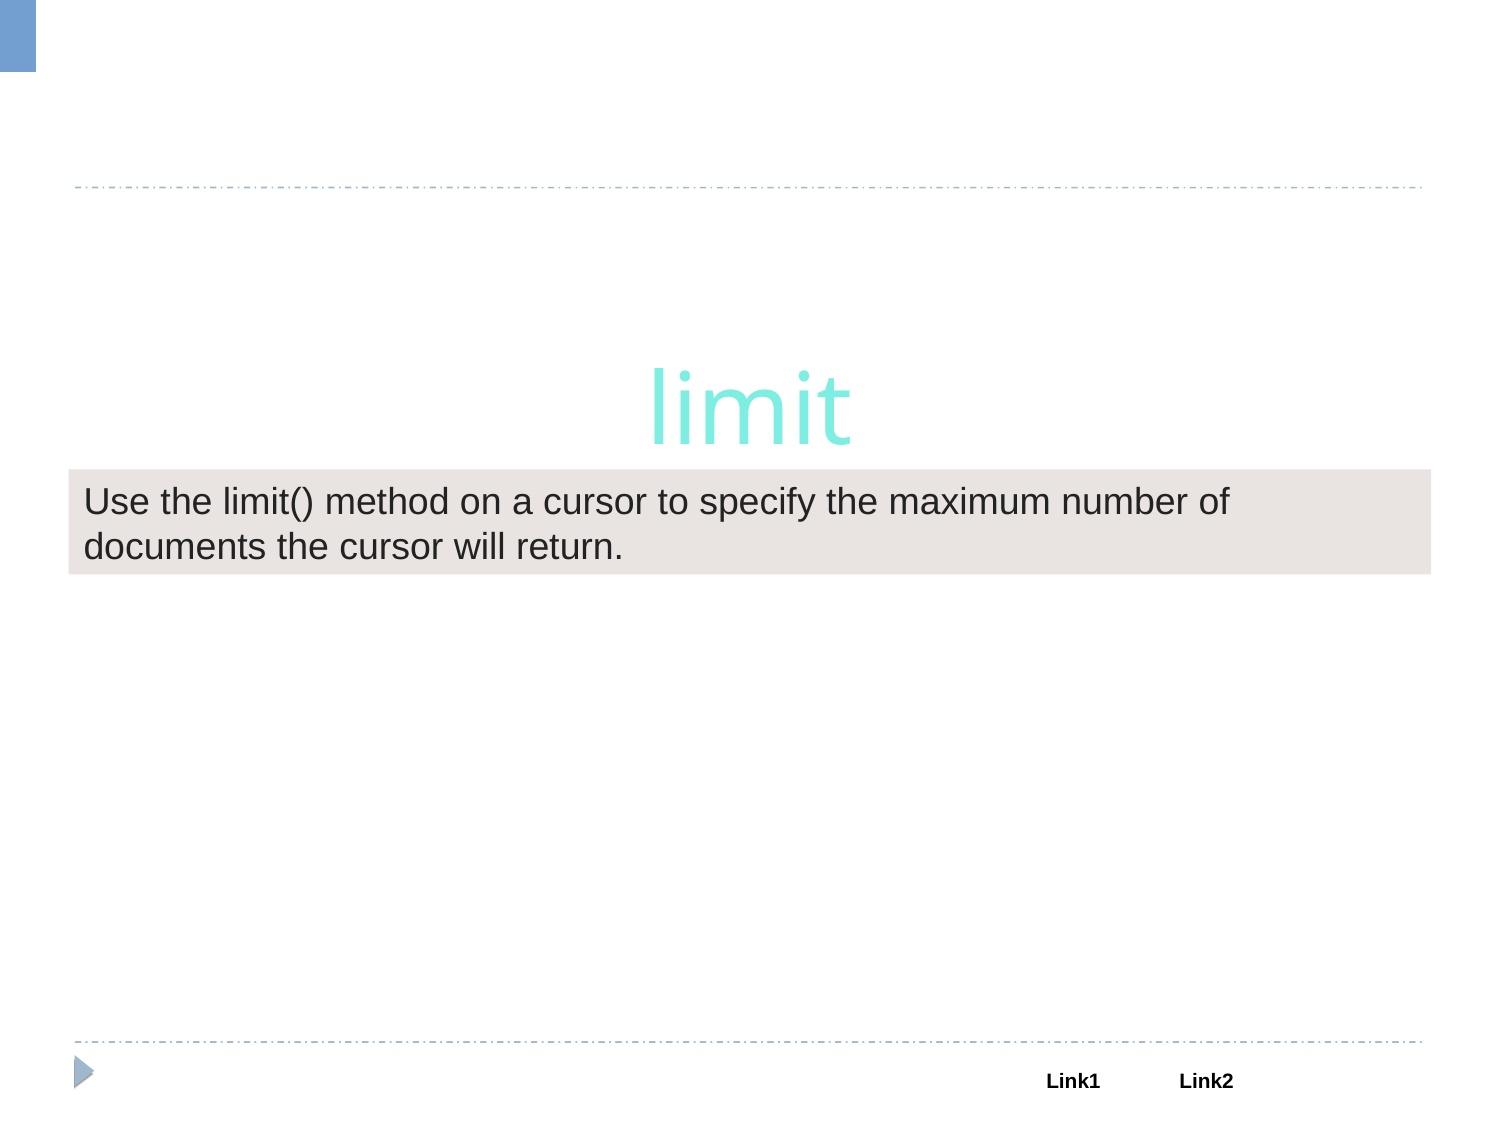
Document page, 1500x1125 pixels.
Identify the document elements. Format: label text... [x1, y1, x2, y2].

text_box Use the limit() method on a cursor to specify the maximum number of documents the cursor will return. [68, 469, 1432, 575]
text_box limit [24, 337, 1475, 475]
